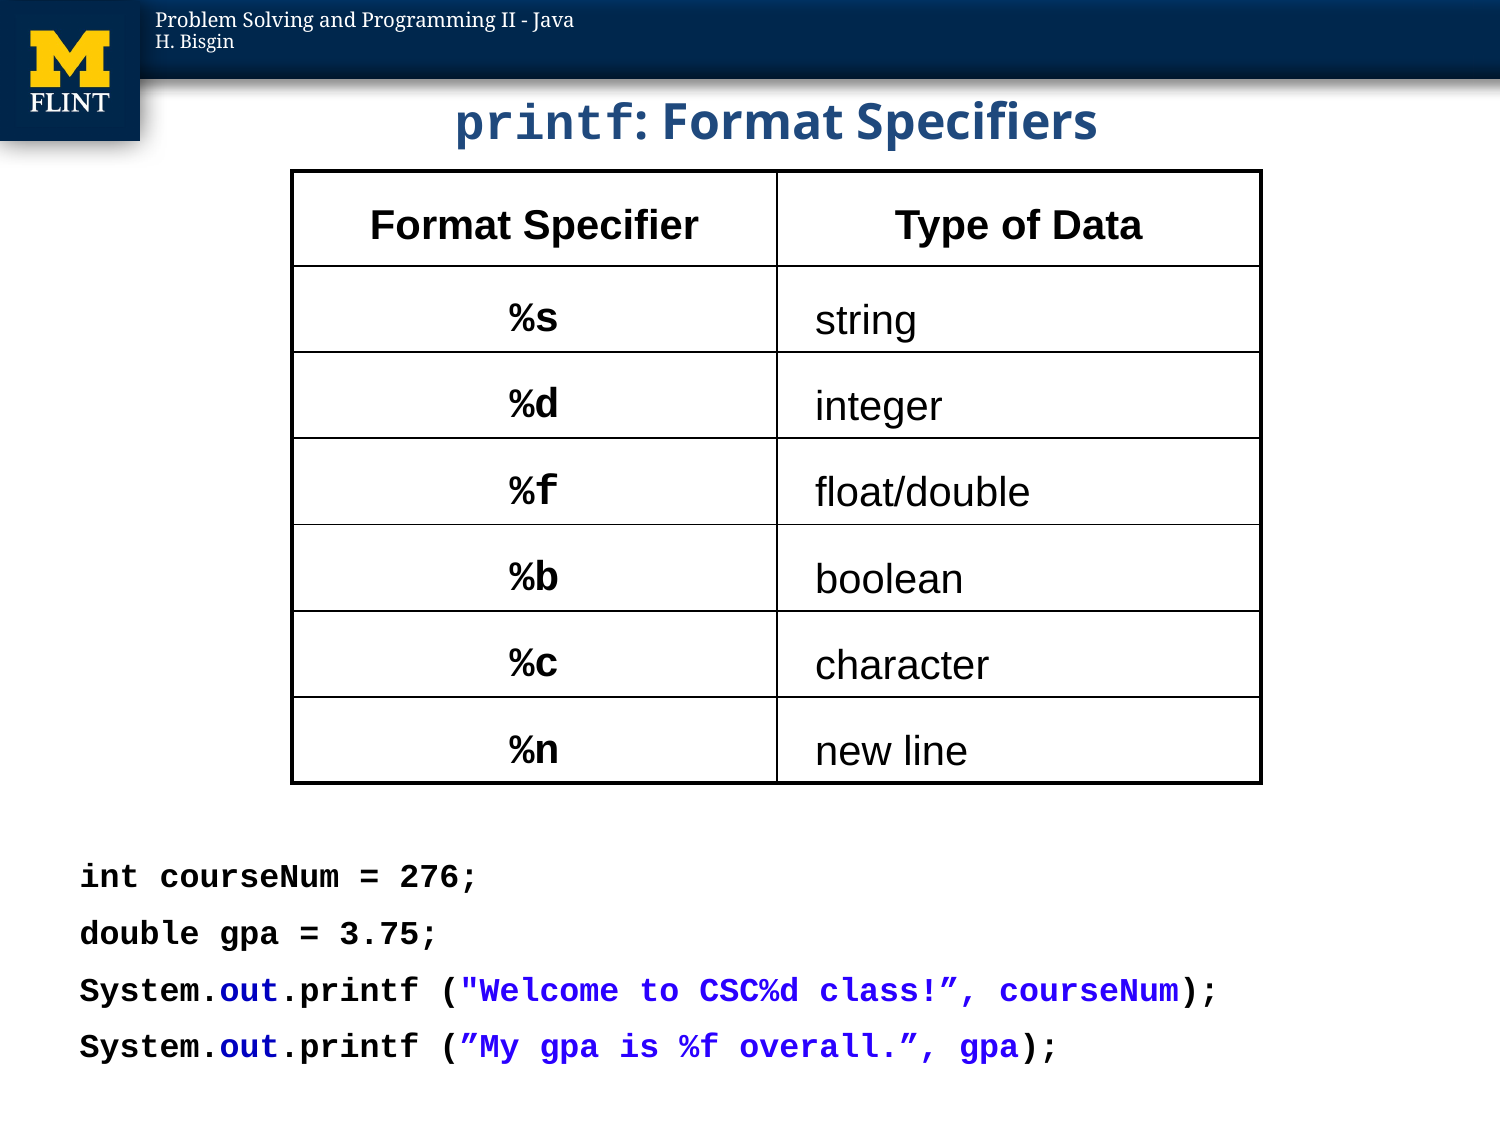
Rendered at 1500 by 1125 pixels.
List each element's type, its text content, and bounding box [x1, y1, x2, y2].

table_header Type of Data [778, 173, 1259, 265]
table_cell float/double [778, 439, 1259, 524]
text_box int courseNum = 276; double gpa = 3.75; System.out.printf ("Welcome to CSC%d class!”, courseNum); System.out.printf (”My gpa is %f overall.”, gpa); [64, 847, 1270, 1112]
table_cell %b [294, 525, 776, 610]
table_header Format Specifier [294, 173, 776, 265]
table_cell %s [294, 267, 776, 351]
title printf: Format Specifiers [84, 42, 1468, 196]
table_cell %f [294, 439, 776, 524]
table_cell %d [294, 353, 776, 437]
table_cell boolean [778, 525, 1259, 610]
table_cell character [778, 612, 1259, 696]
picture [0, 0, 1500, 1122]
table_cell integer [778, 353, 1259, 437]
table_cell new line [778, 698, 1259, 781]
table_cell string [778, 267, 1259, 351]
table_cell %c [294, 612, 776, 696]
table_cell %n [294, 698, 776, 781]
